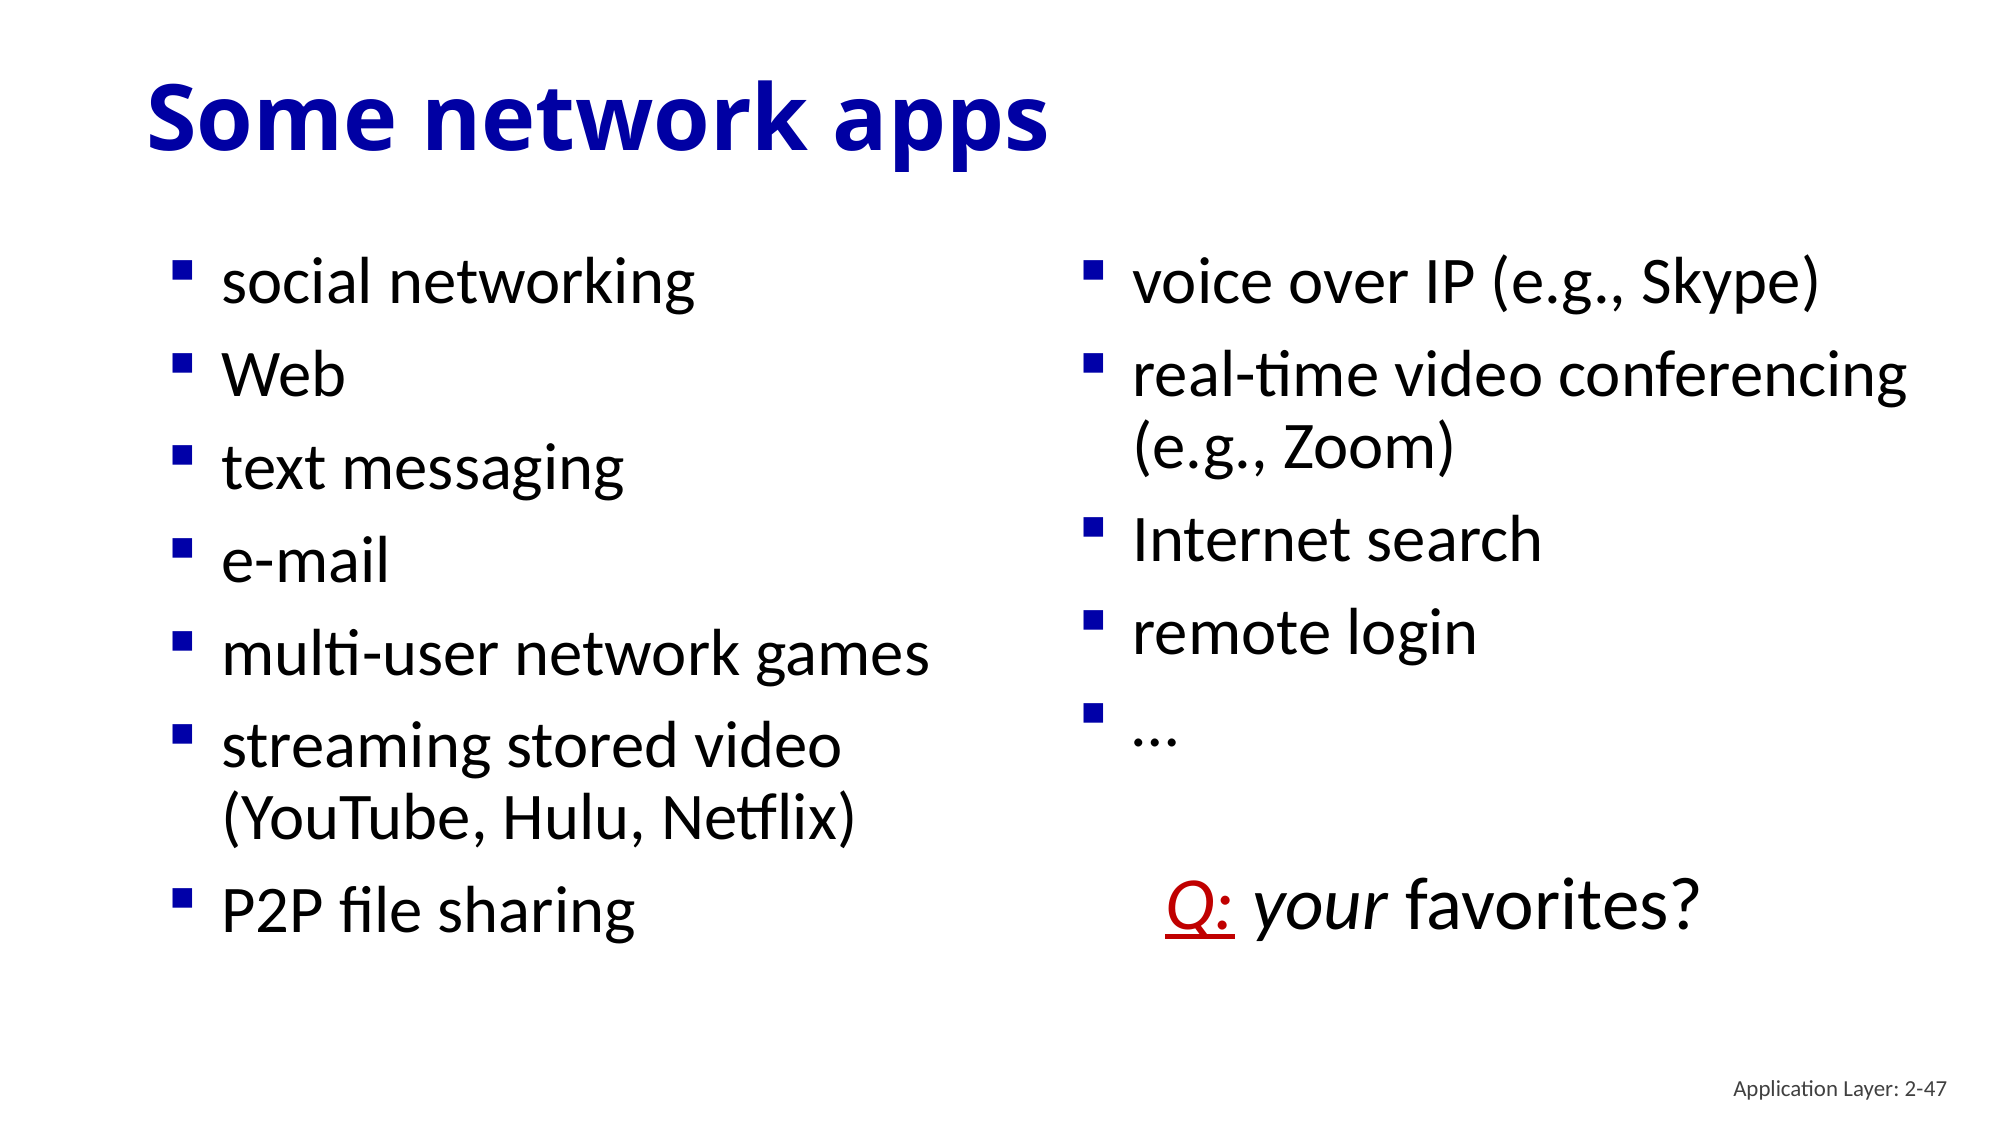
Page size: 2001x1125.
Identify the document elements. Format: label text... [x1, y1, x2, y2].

title Some network apps [131, 47, 1856, 195]
text_box voice over IP (e.g., Skype) real-time video conferencing (e.g., Zoom) Internet search remote login … [1060, 238, 1932, 953]
text_box social networking Web text messaging e-mail multi-user network games streaming stored video (YouTube, Hulu, Netflix) P2P file sharing [149, 238, 1021, 953]
slide_number Application Layer: 2-47 [1512, 1056, 1963, 1117]
text_box Q: your favorites? [1150, 846, 1719, 952]
